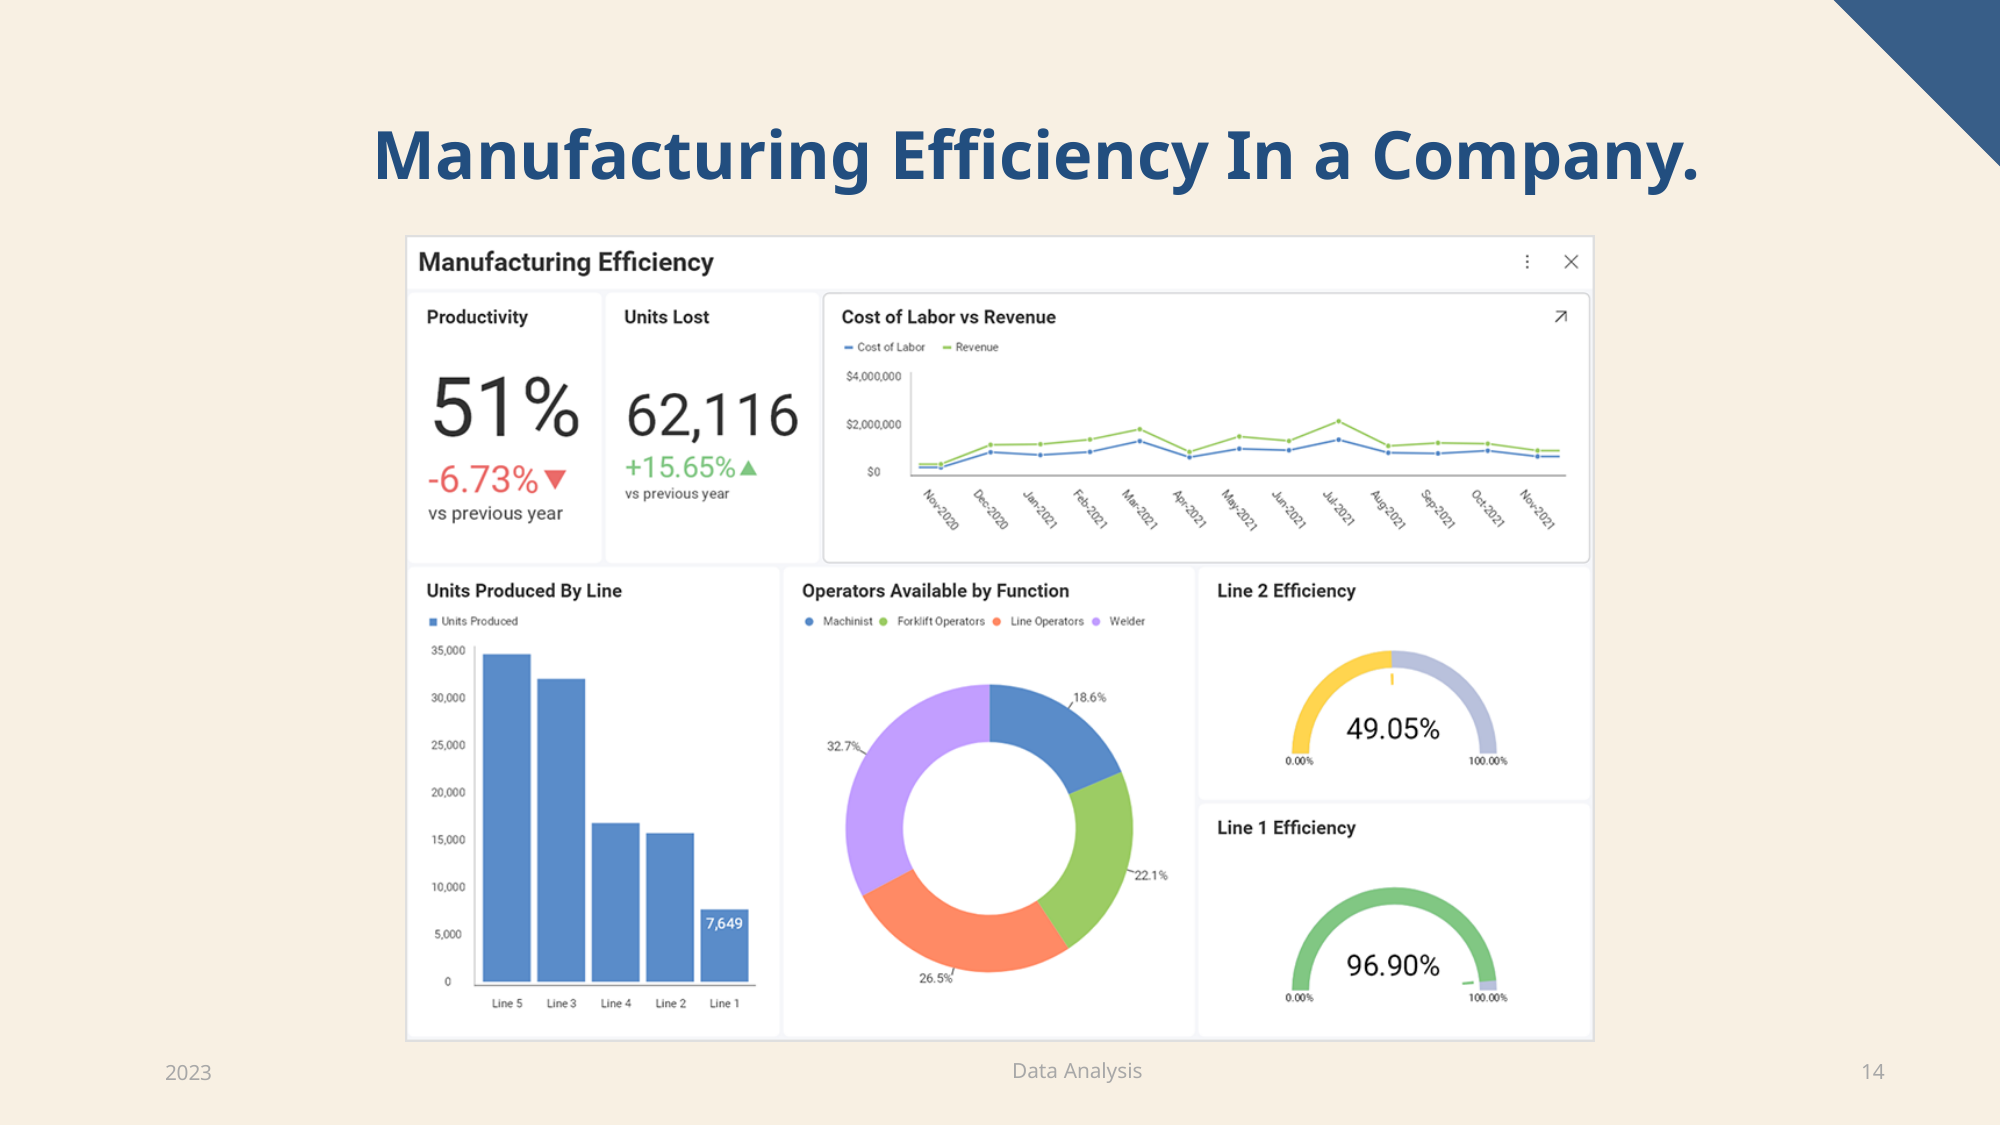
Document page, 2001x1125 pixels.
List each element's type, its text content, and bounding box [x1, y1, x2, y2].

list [405, 235, 1595, 1042]
slide_number 2023 [150, 1042, 330, 1103]
slide_number 14 [1824, 1042, 1900, 1103]
title Manufacturing Efficiency In a Company. [174, 127, 1900, 345]
footer Data Analysis [889, 1042, 1265, 1102]
